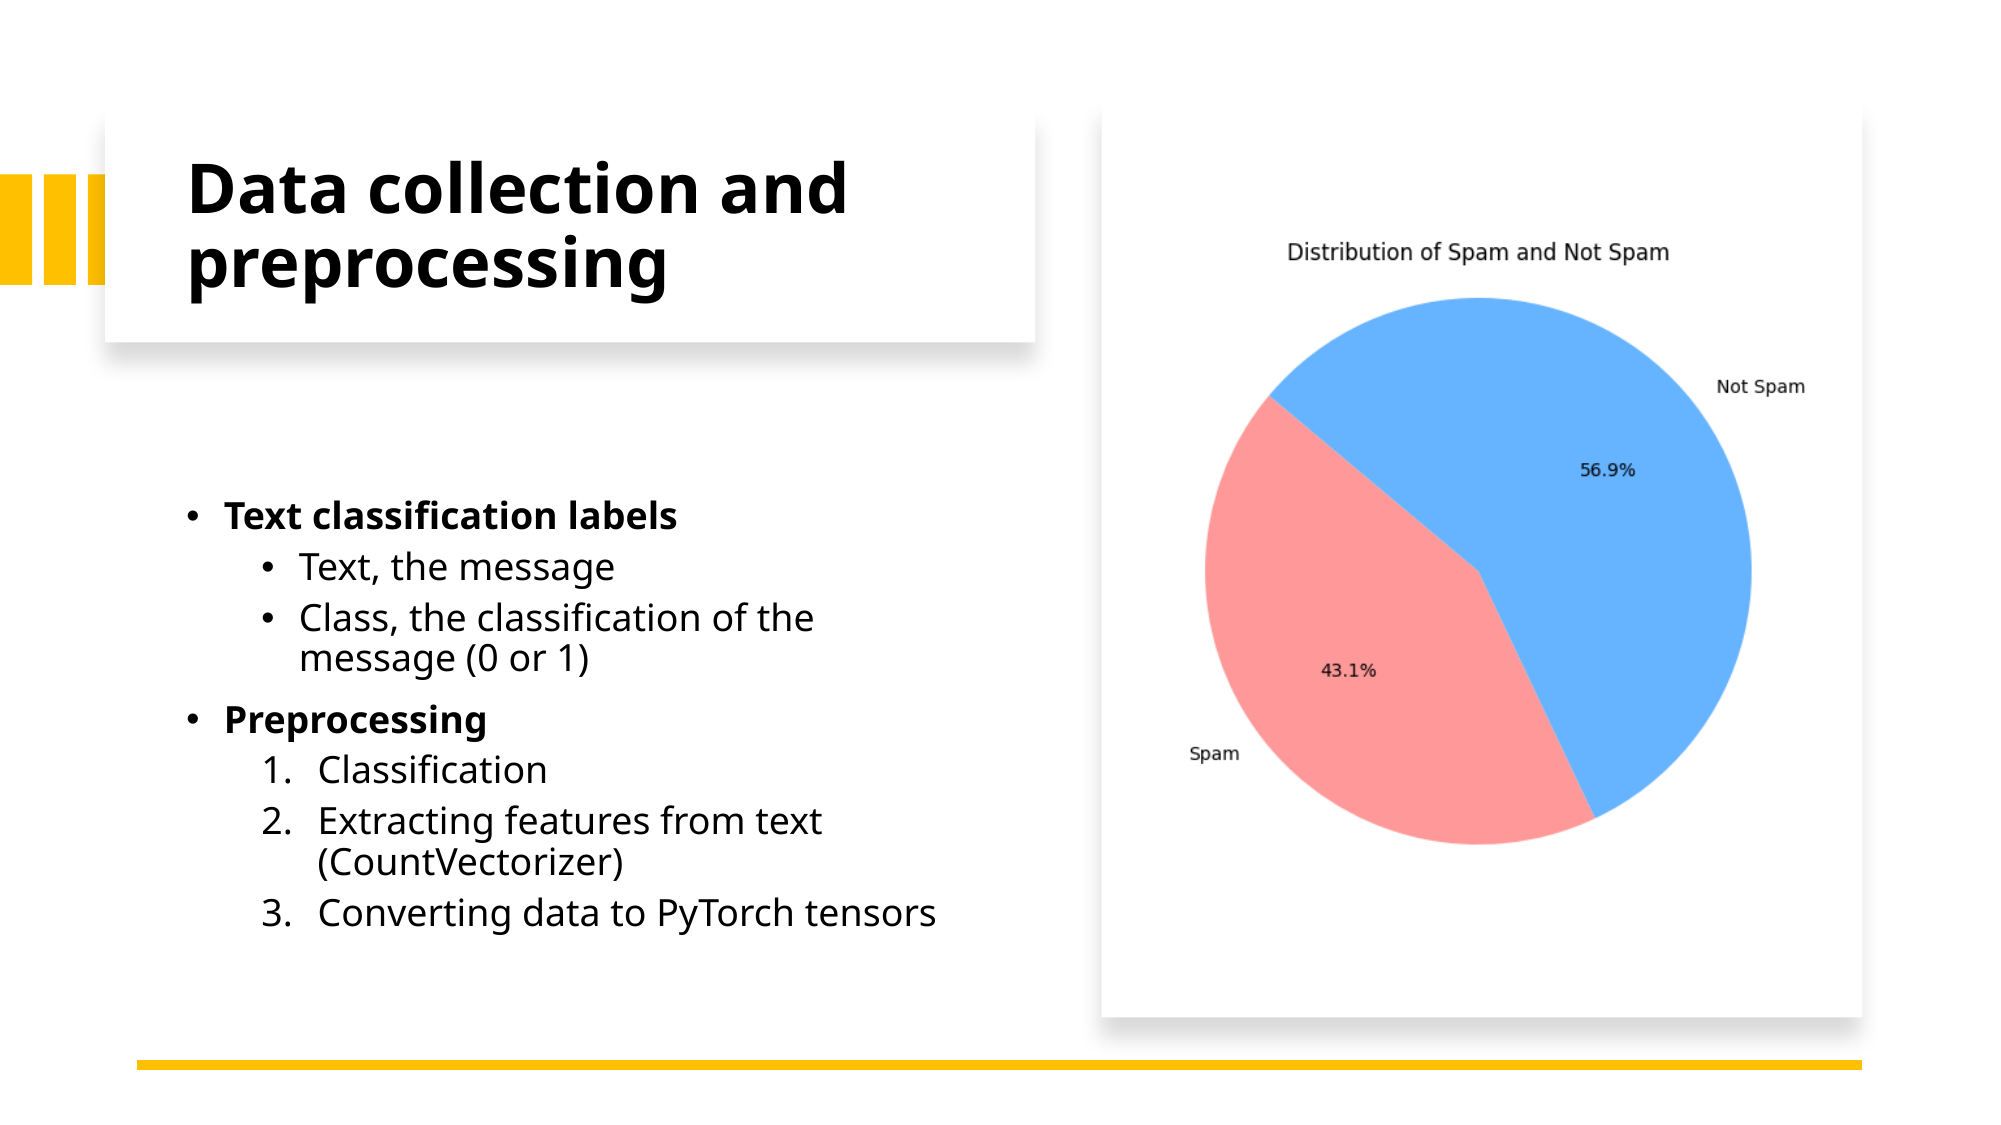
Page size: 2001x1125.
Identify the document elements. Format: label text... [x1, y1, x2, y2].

text_box [1101, 99, 1863, 1018]
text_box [0, 174, 120, 285]
picture [1136, 177, 1830, 958]
title Data collection and preprocessing [171, 143, 1000, 314]
text_box [0, 0, 2000, 1125]
text_box [104, 107, 1037, 343]
list Text classification labels Text, the message Class, the classification of the message (0 or 1) Preprocessing Classification Extracting features from text (CountVectorizer) Converting data to PyTorch tensors [171, 414, 991, 1018]
